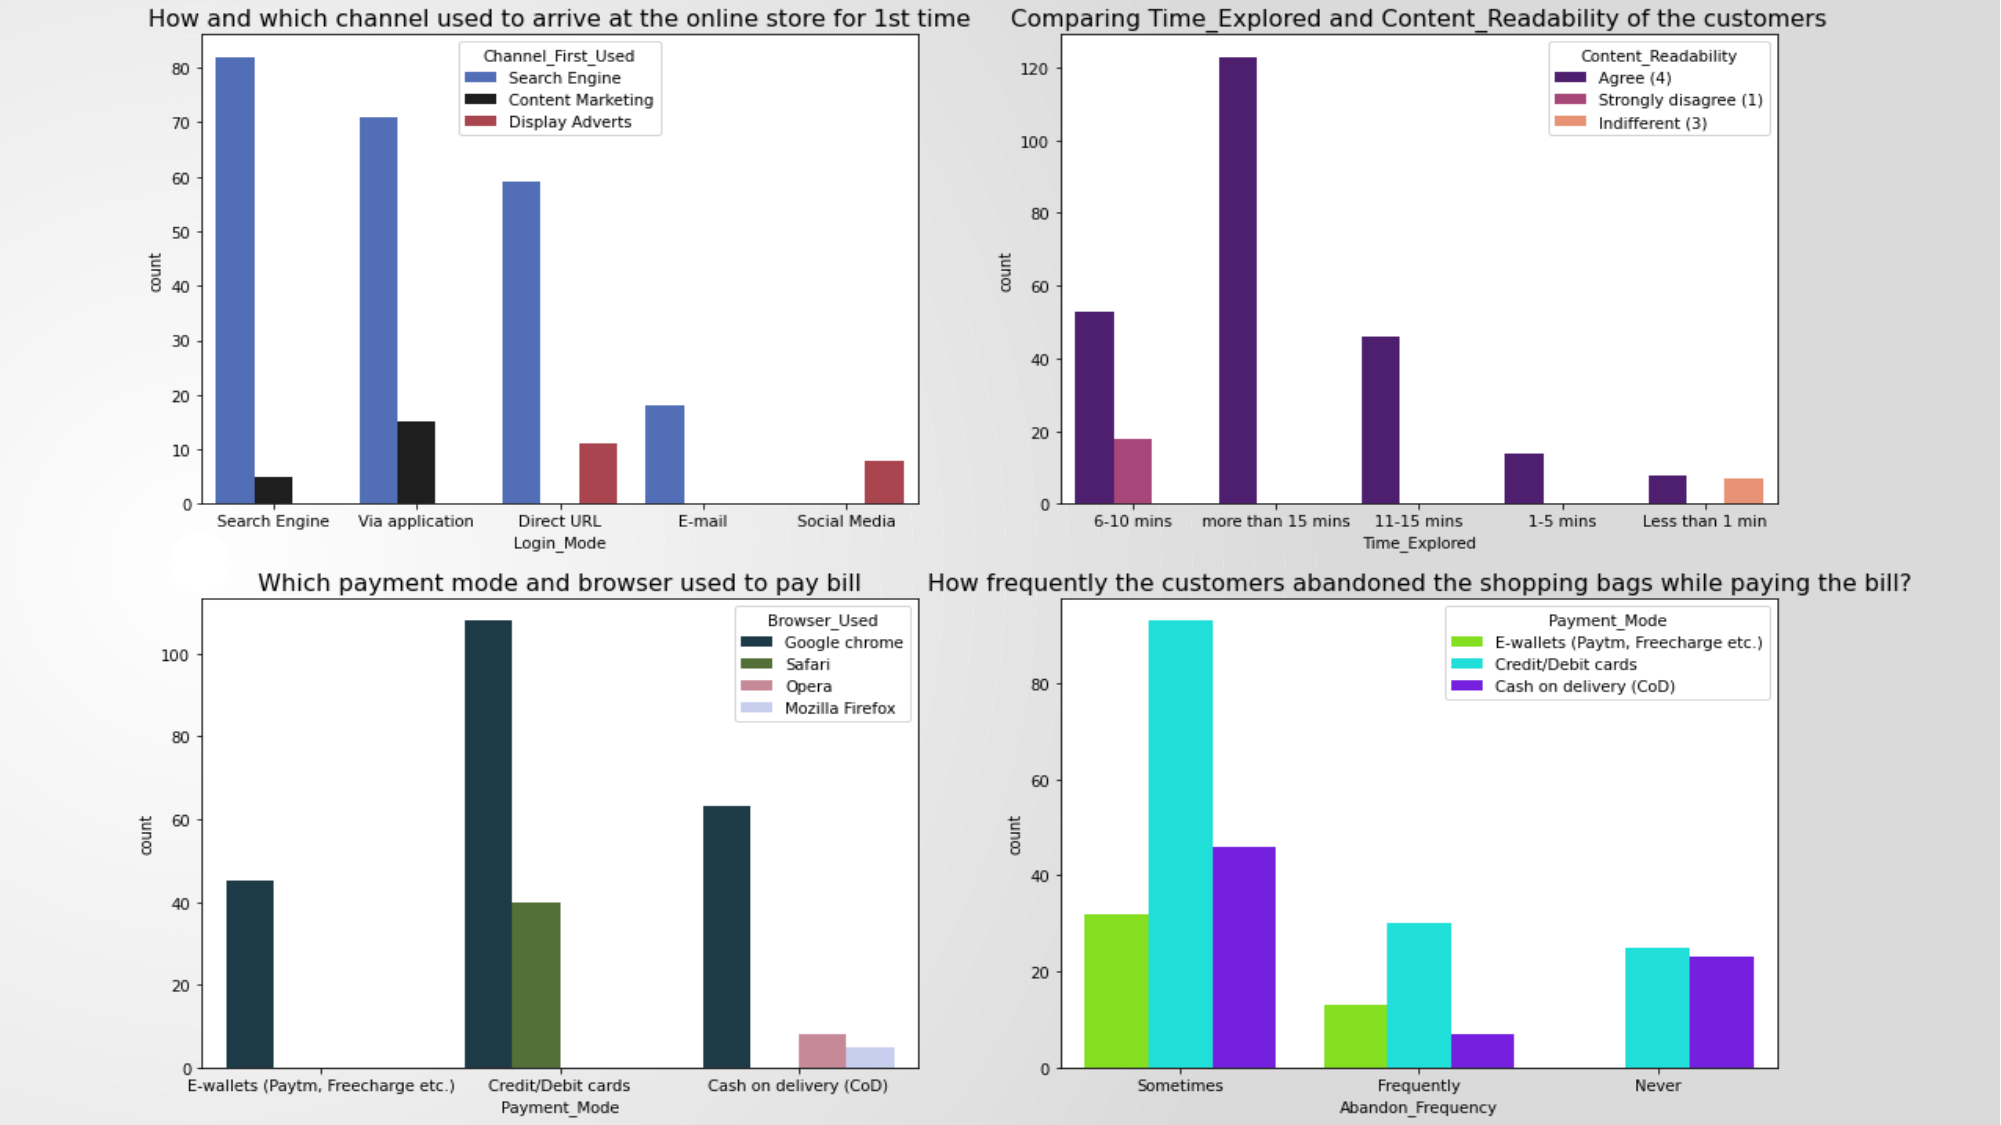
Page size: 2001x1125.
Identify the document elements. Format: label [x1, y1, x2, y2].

picture [127, 0, 1923, 1125]
